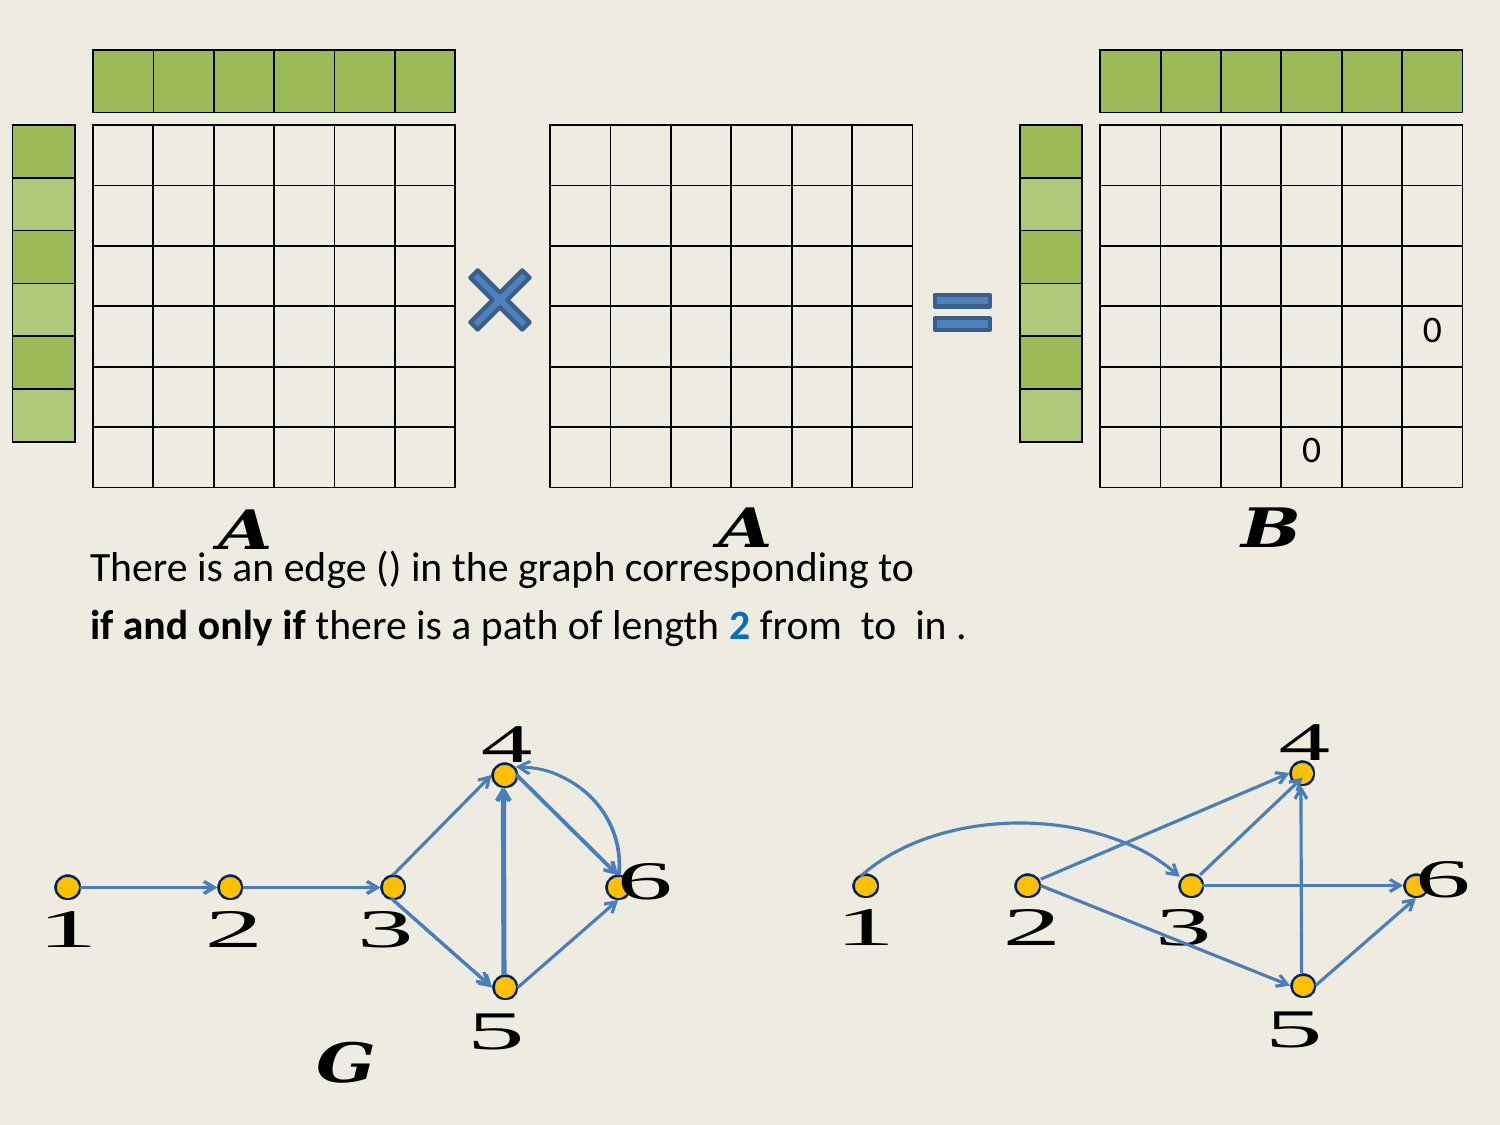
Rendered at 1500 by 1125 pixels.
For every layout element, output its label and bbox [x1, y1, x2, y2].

text_box [468, 268, 532, 332]
text_box [515, 774, 618, 876]
text_box [1315, 897, 1417, 986]
text_box [933, 316, 992, 332]
text_box [1199, 777, 1404, 886]
text_box [834, 712, 1476, 1061]
text_box [390, 897, 491, 986]
text_box [1040, 772, 1291, 986]
text_box [37, 714, 678, 1063]
text_box [933, 293, 992, 309]
